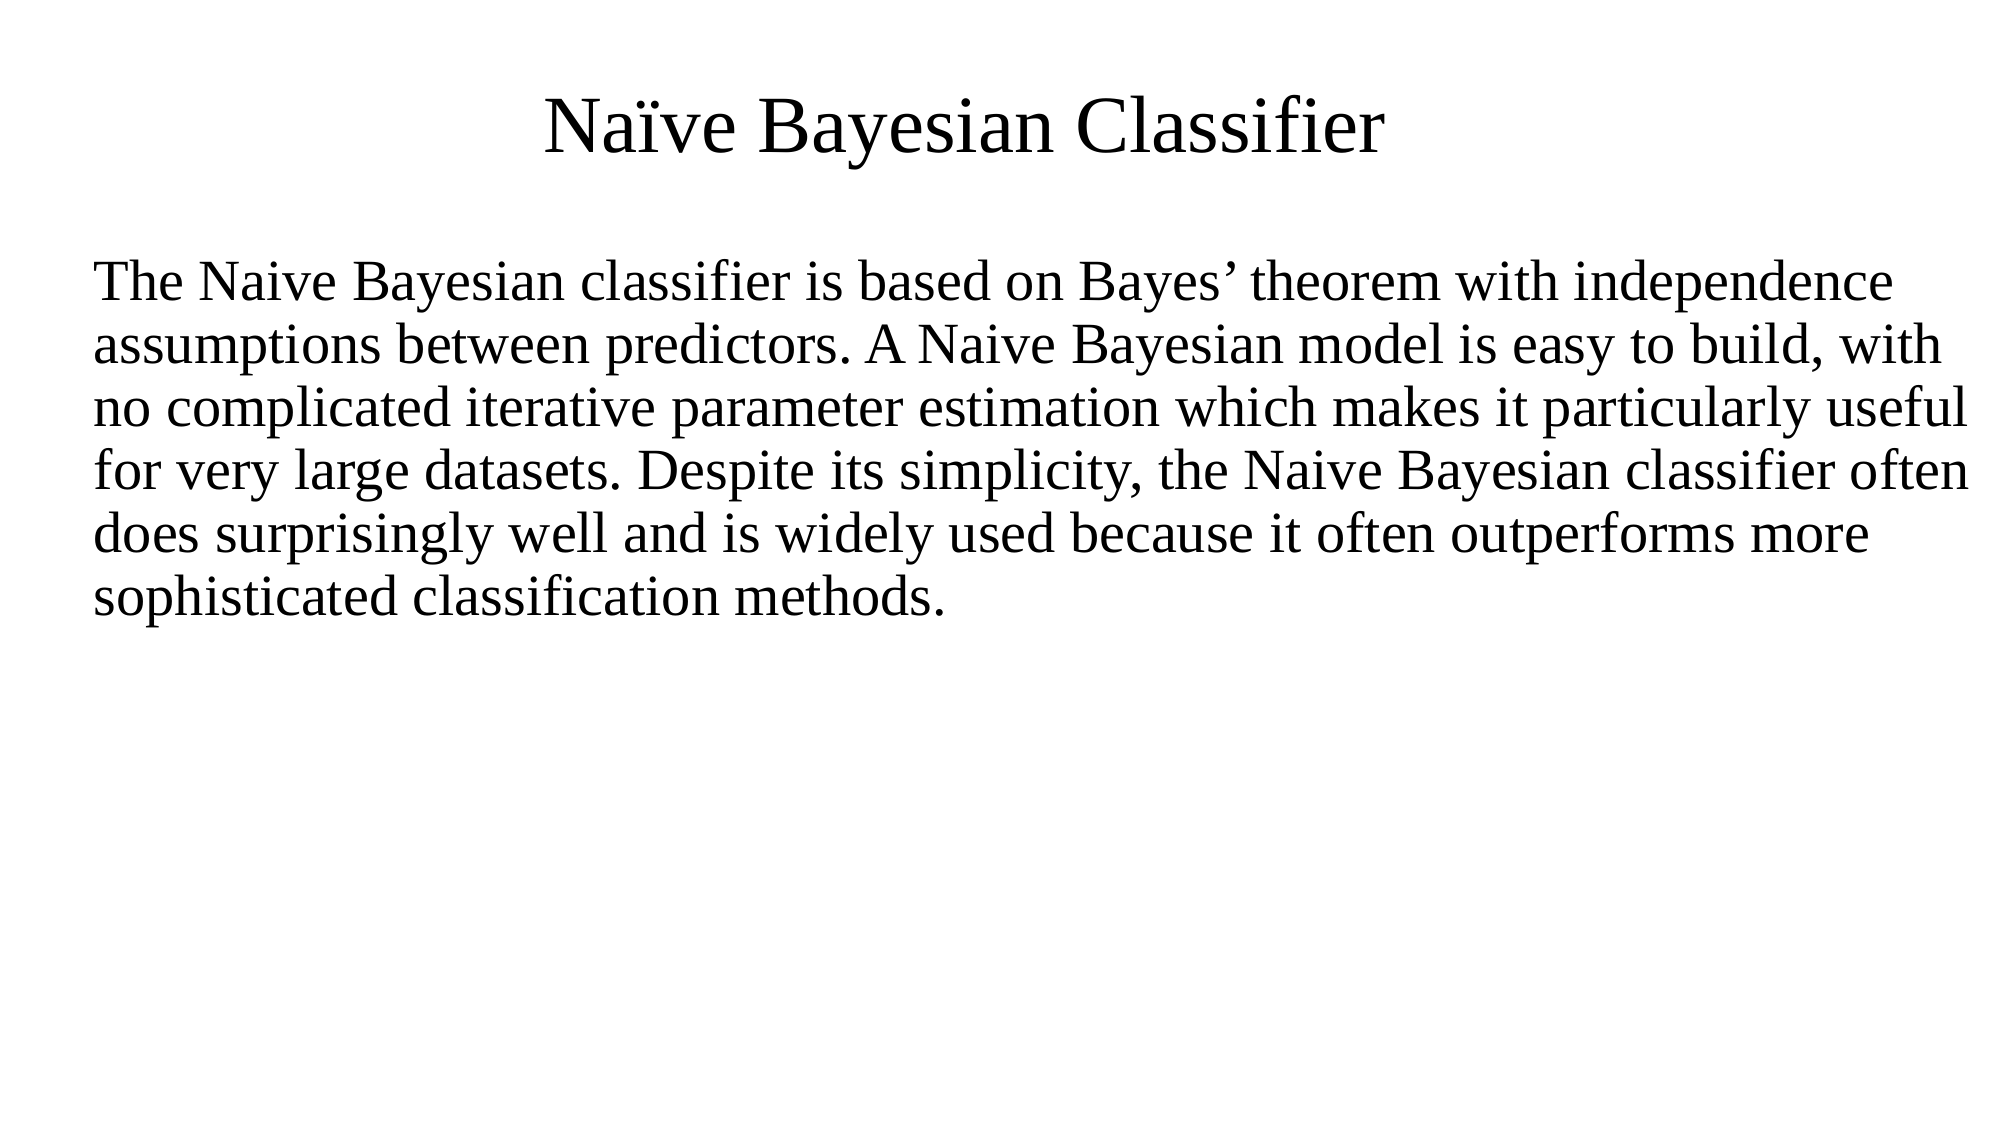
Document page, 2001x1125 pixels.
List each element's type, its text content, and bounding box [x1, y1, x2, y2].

title Naïve Bayesian Classifier [214, 73, 1715, 178]
subtitle The Naive Bayesian classifier is based on Bayes’ theorem with independence assumptions between predictors. A Naive Bayesian model is easy to build, with no complicated iterative parameter estimation which makes it particularly useful for very large datasets. Despite its simplicity, the Naive Bayesian classifier often does surprisingly well and is widely used because it often outperforms more sophisticated classification methods. [78, 243, 2000, 515]
